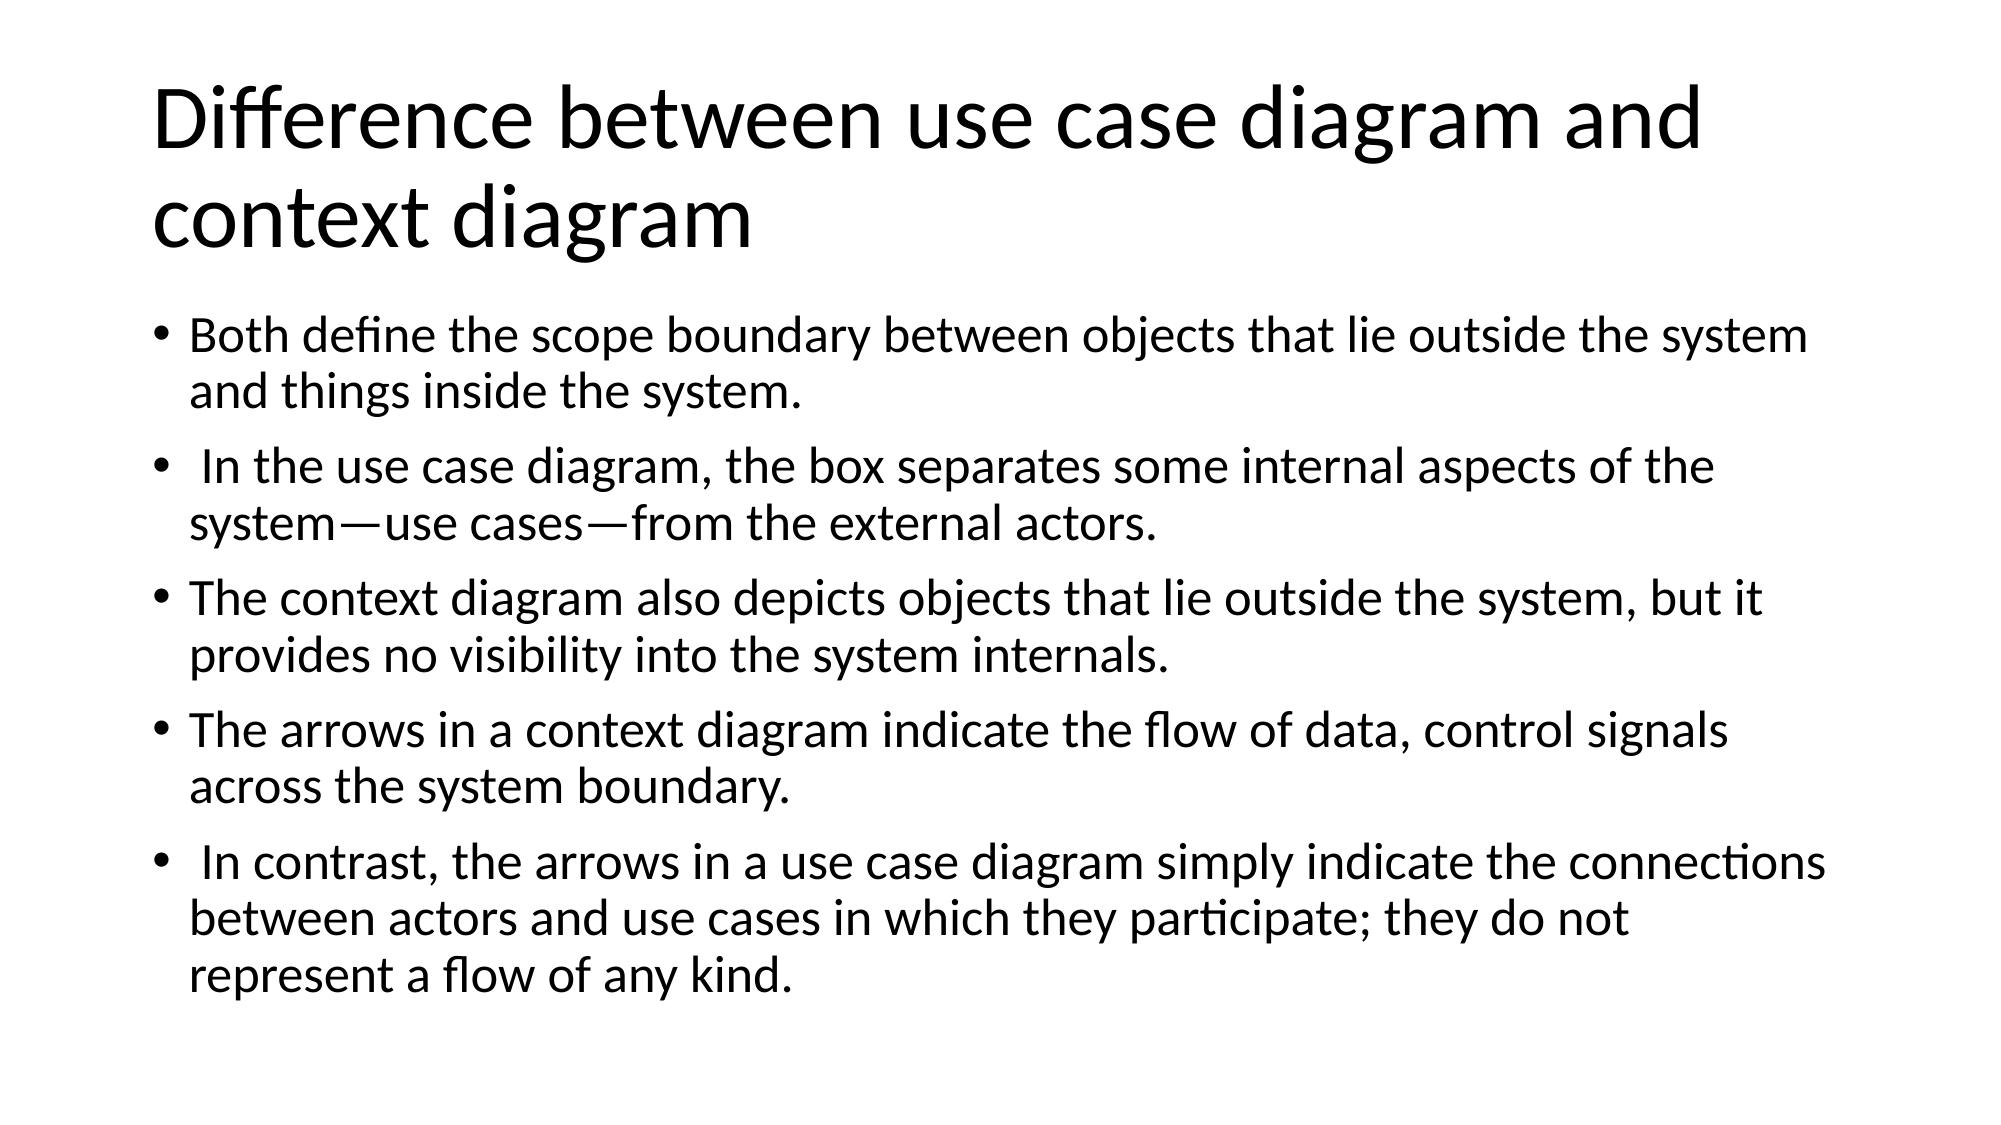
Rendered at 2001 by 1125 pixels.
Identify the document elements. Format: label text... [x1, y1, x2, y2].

text_box Both define the scope boundary between objects that lie outside the system and things inside the system. In the use case diagram, the box separates some internal aspects of the system—use cases—from the external actors. The context diagram also depicts objects that lie outside the system, but it provides no visibility into the system internals. The arrows in a context diagram indicate the flow of data, control signals across the system boundary. In contrast, the arrows in a use case diagram simply indicate the connections between actors and use cases in which they participate; they do not represent a flow of any kind. [137, 299, 1863, 1014]
text_box Difference between use case diagram and context diagram [137, 59, 1863, 278]
